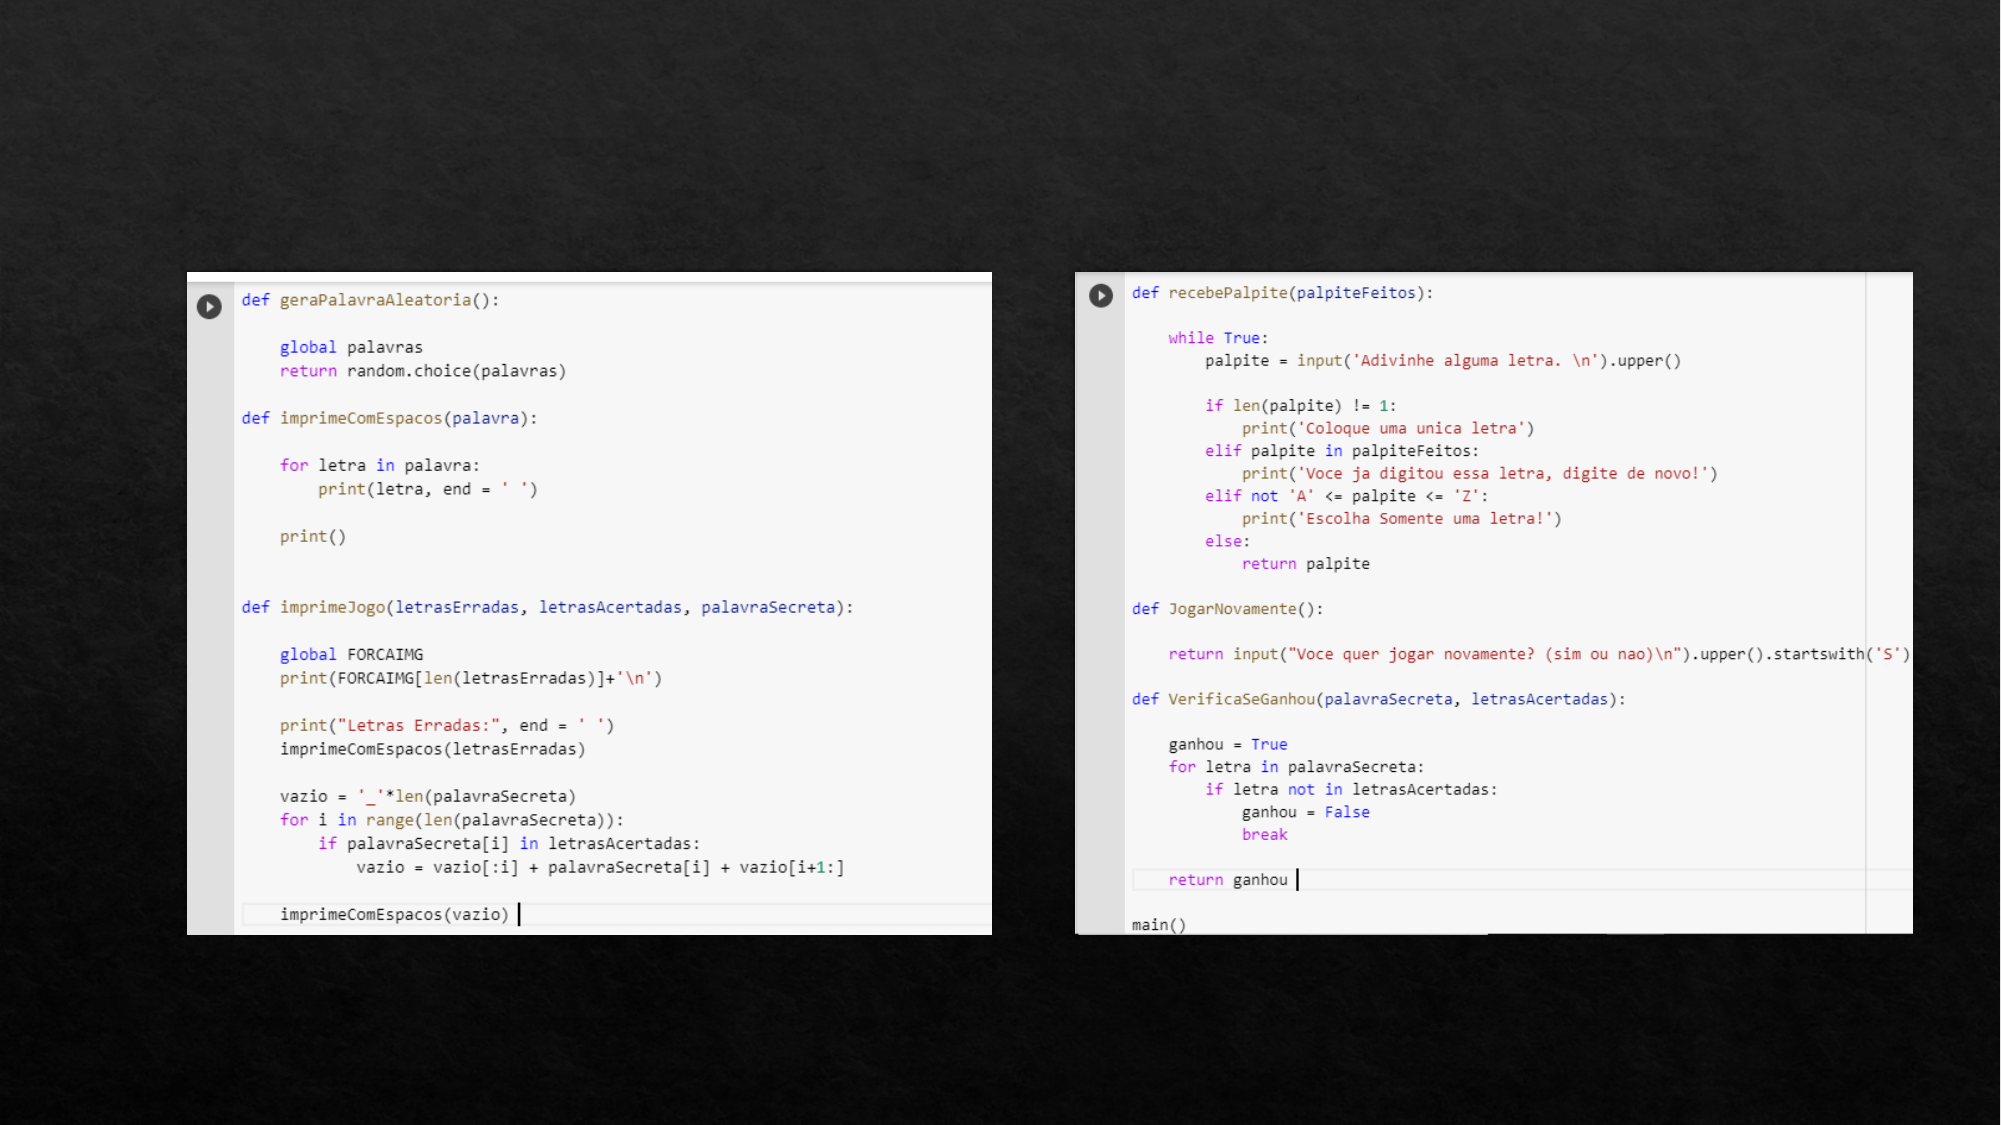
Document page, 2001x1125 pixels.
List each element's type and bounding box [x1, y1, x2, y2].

list [1074, 271, 1913, 936]
list [187, 271, 992, 936]
